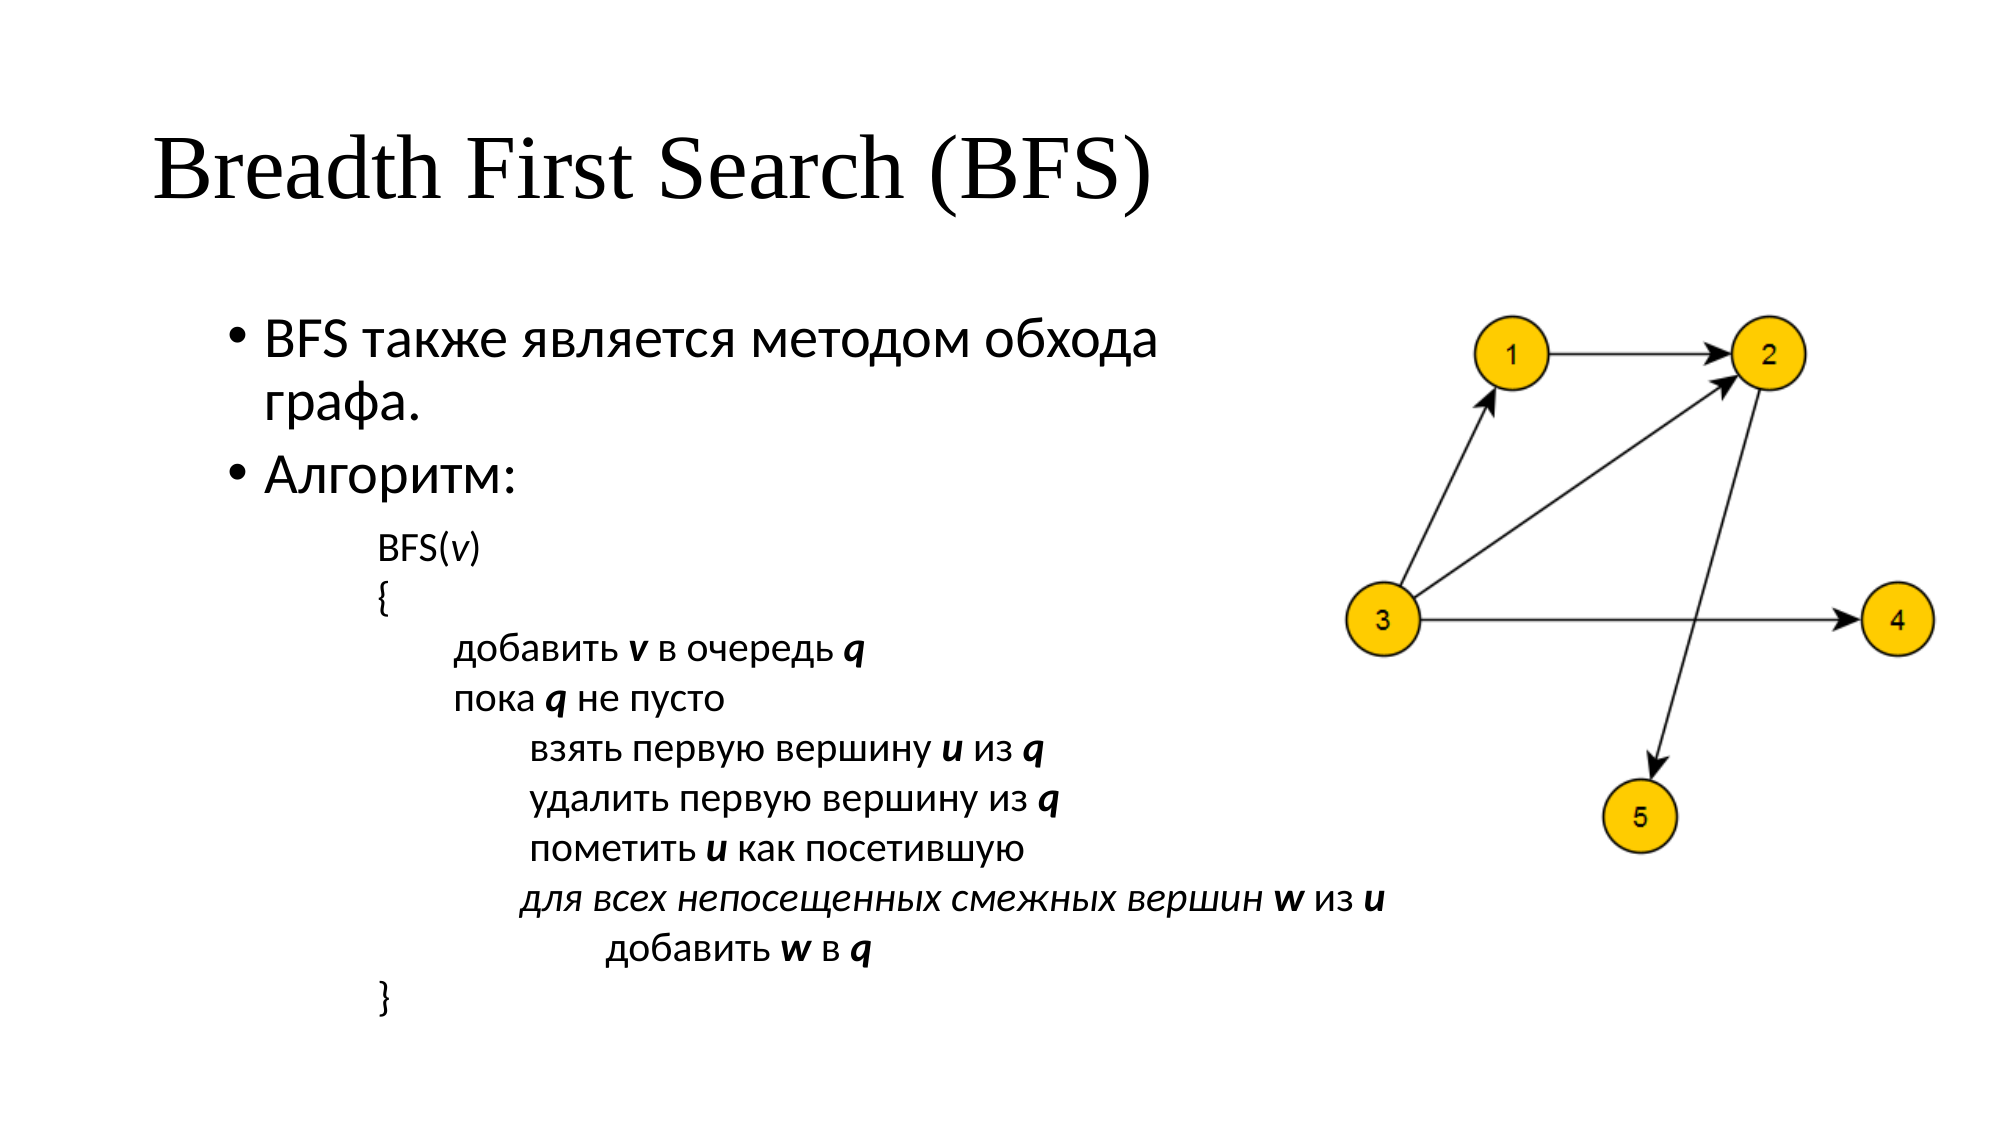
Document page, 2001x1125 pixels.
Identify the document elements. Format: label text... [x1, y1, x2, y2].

title Breadth First Search (BFS) [137, 59, 1863, 278]
list BFS также является методом обхода графа. Алгоритм: [137, 299, 1300, 1026]
picture [1310, 277, 1982, 893]
text_box BFS(v) { добавить v в очередь q пока q не пусто взять первую вершину u из q удалить первую вершину из q пометить u как посетившую для всех непосещенных смежных вершин w из u добавить w в q } [362, 512, 1419, 1028]
